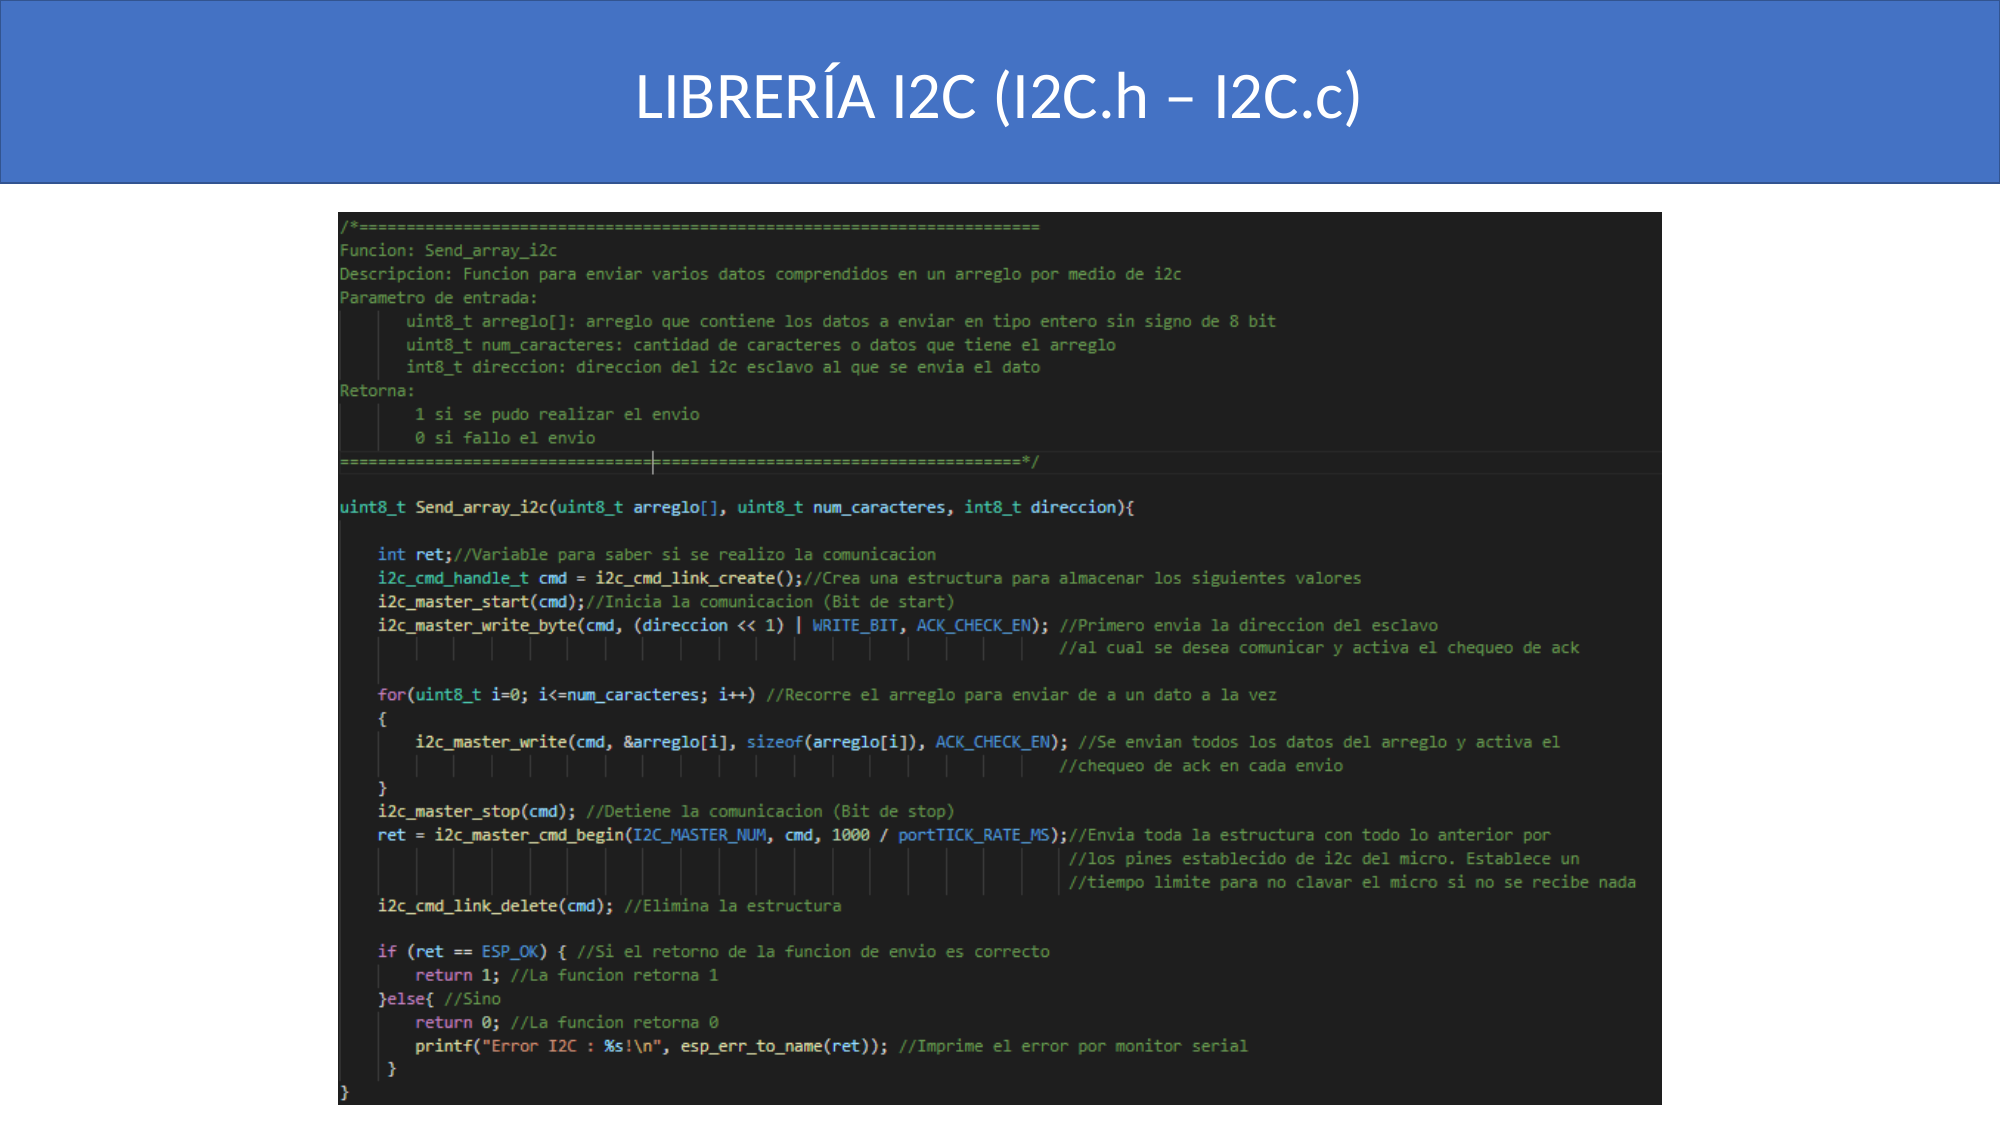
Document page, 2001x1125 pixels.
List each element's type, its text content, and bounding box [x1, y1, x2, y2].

picture [338, 212, 1662, 1106]
text_box LIBRERÍA I2C (I2C.h – I2C.c) [0, 0, 2000, 184]
